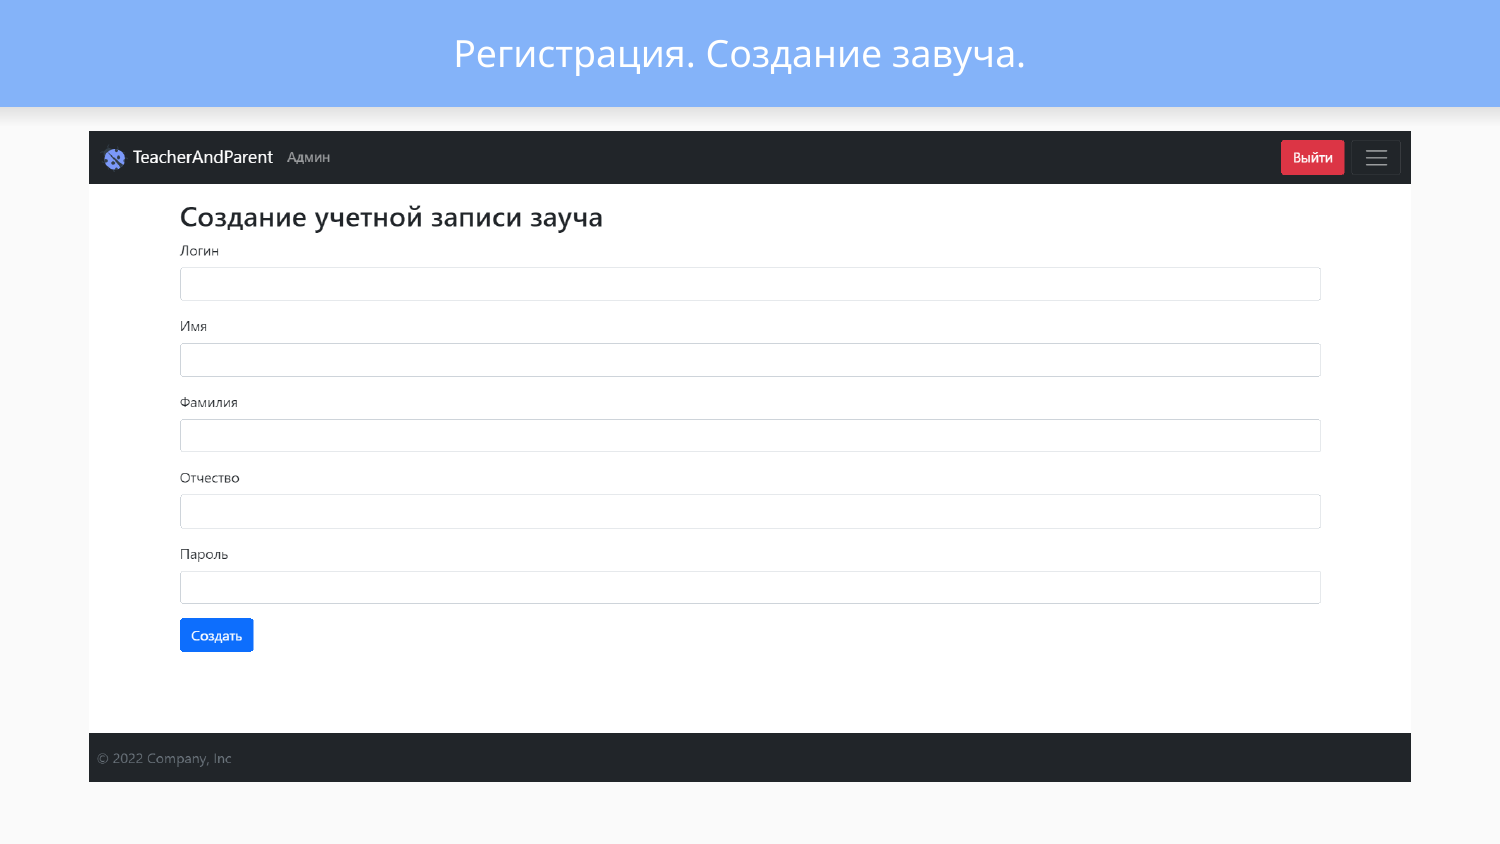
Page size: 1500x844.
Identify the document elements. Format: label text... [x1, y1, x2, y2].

picture [88, 131, 1411, 782]
title Регистрация. Создание завуча. [16, 2, 1464, 102]
